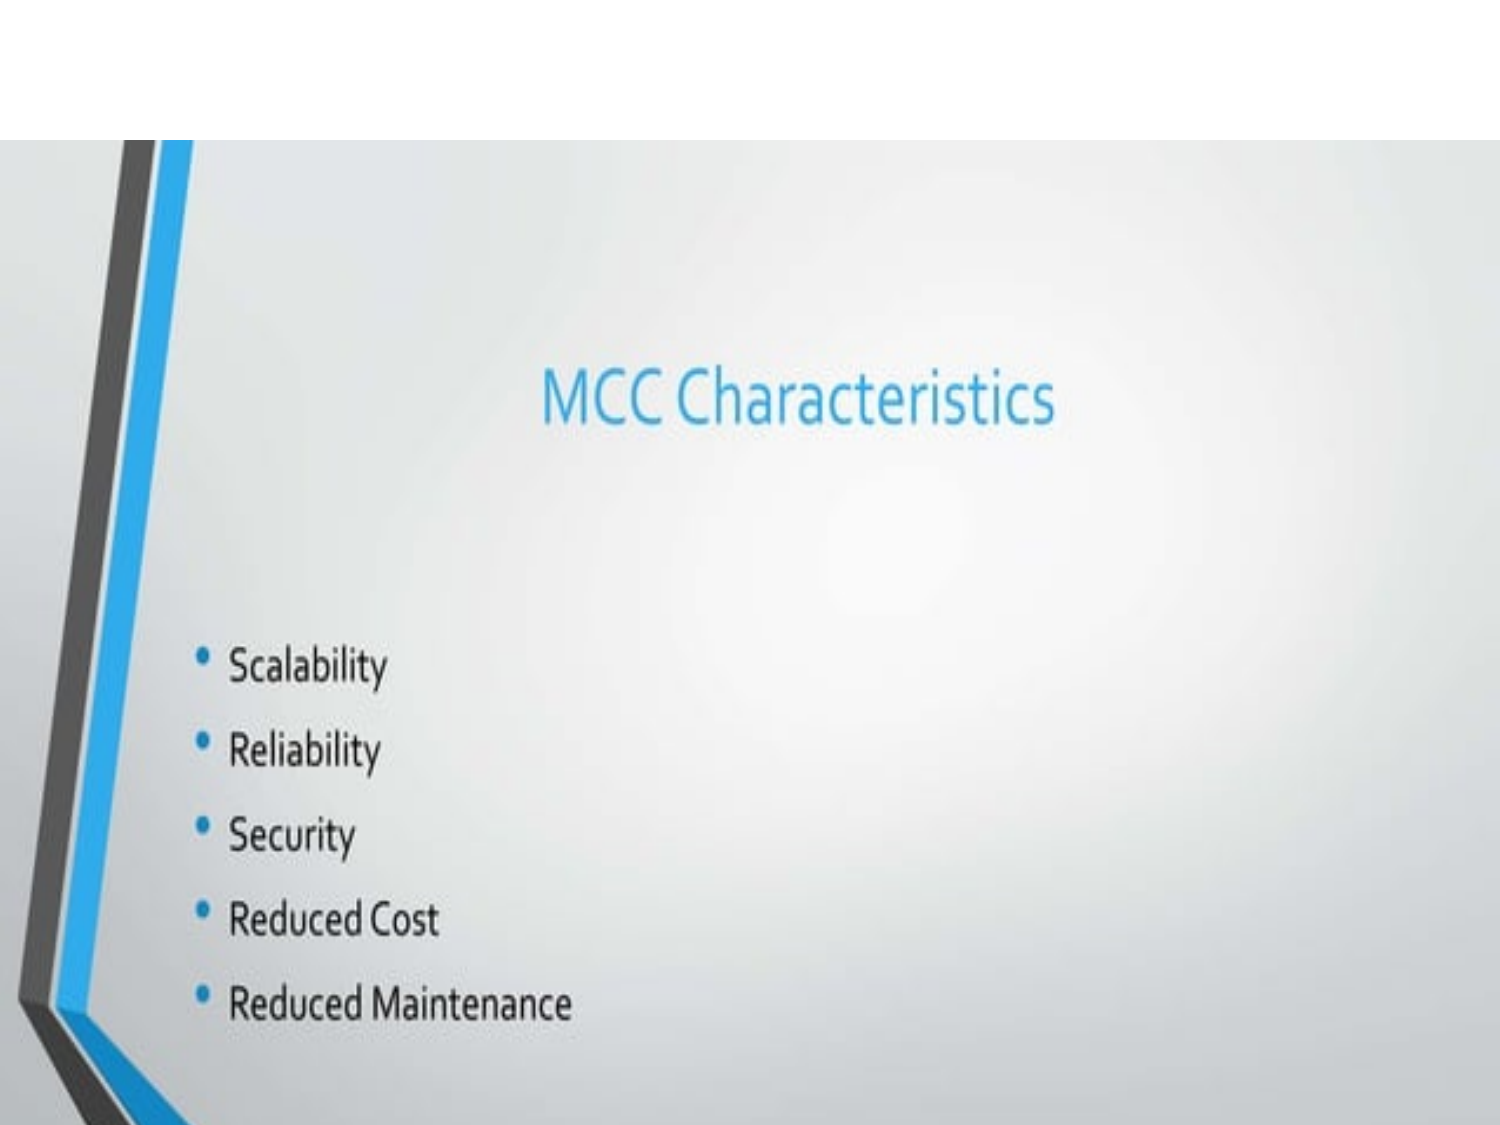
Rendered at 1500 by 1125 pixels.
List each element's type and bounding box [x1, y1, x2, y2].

picture [0, 139, 1500, 1125]
